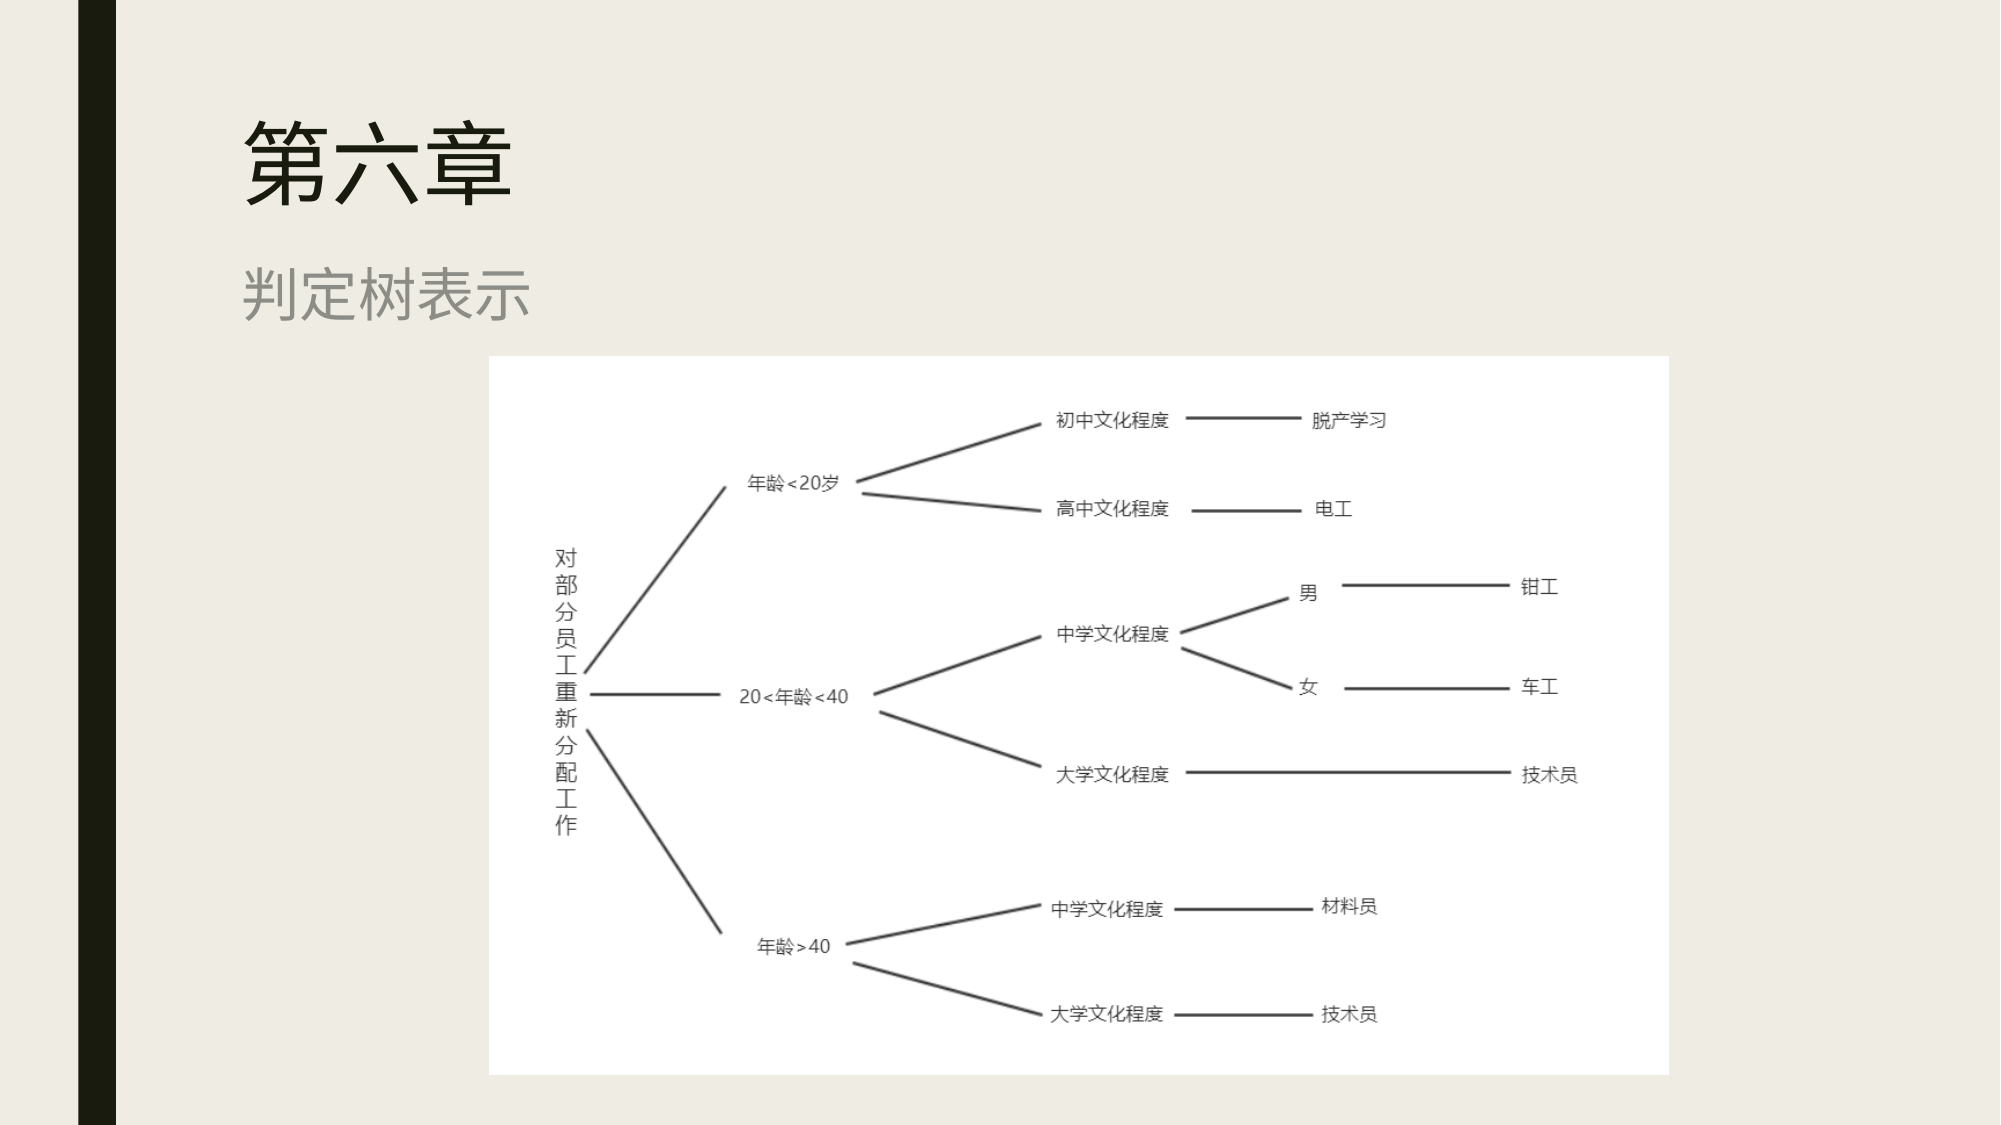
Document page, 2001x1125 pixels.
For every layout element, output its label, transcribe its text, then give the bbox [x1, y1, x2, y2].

text_box 判定树表示 [226, 250, 549, 336]
title 第六章 [225, 112, 1800, 357]
picture [489, 356, 1669, 1075]
